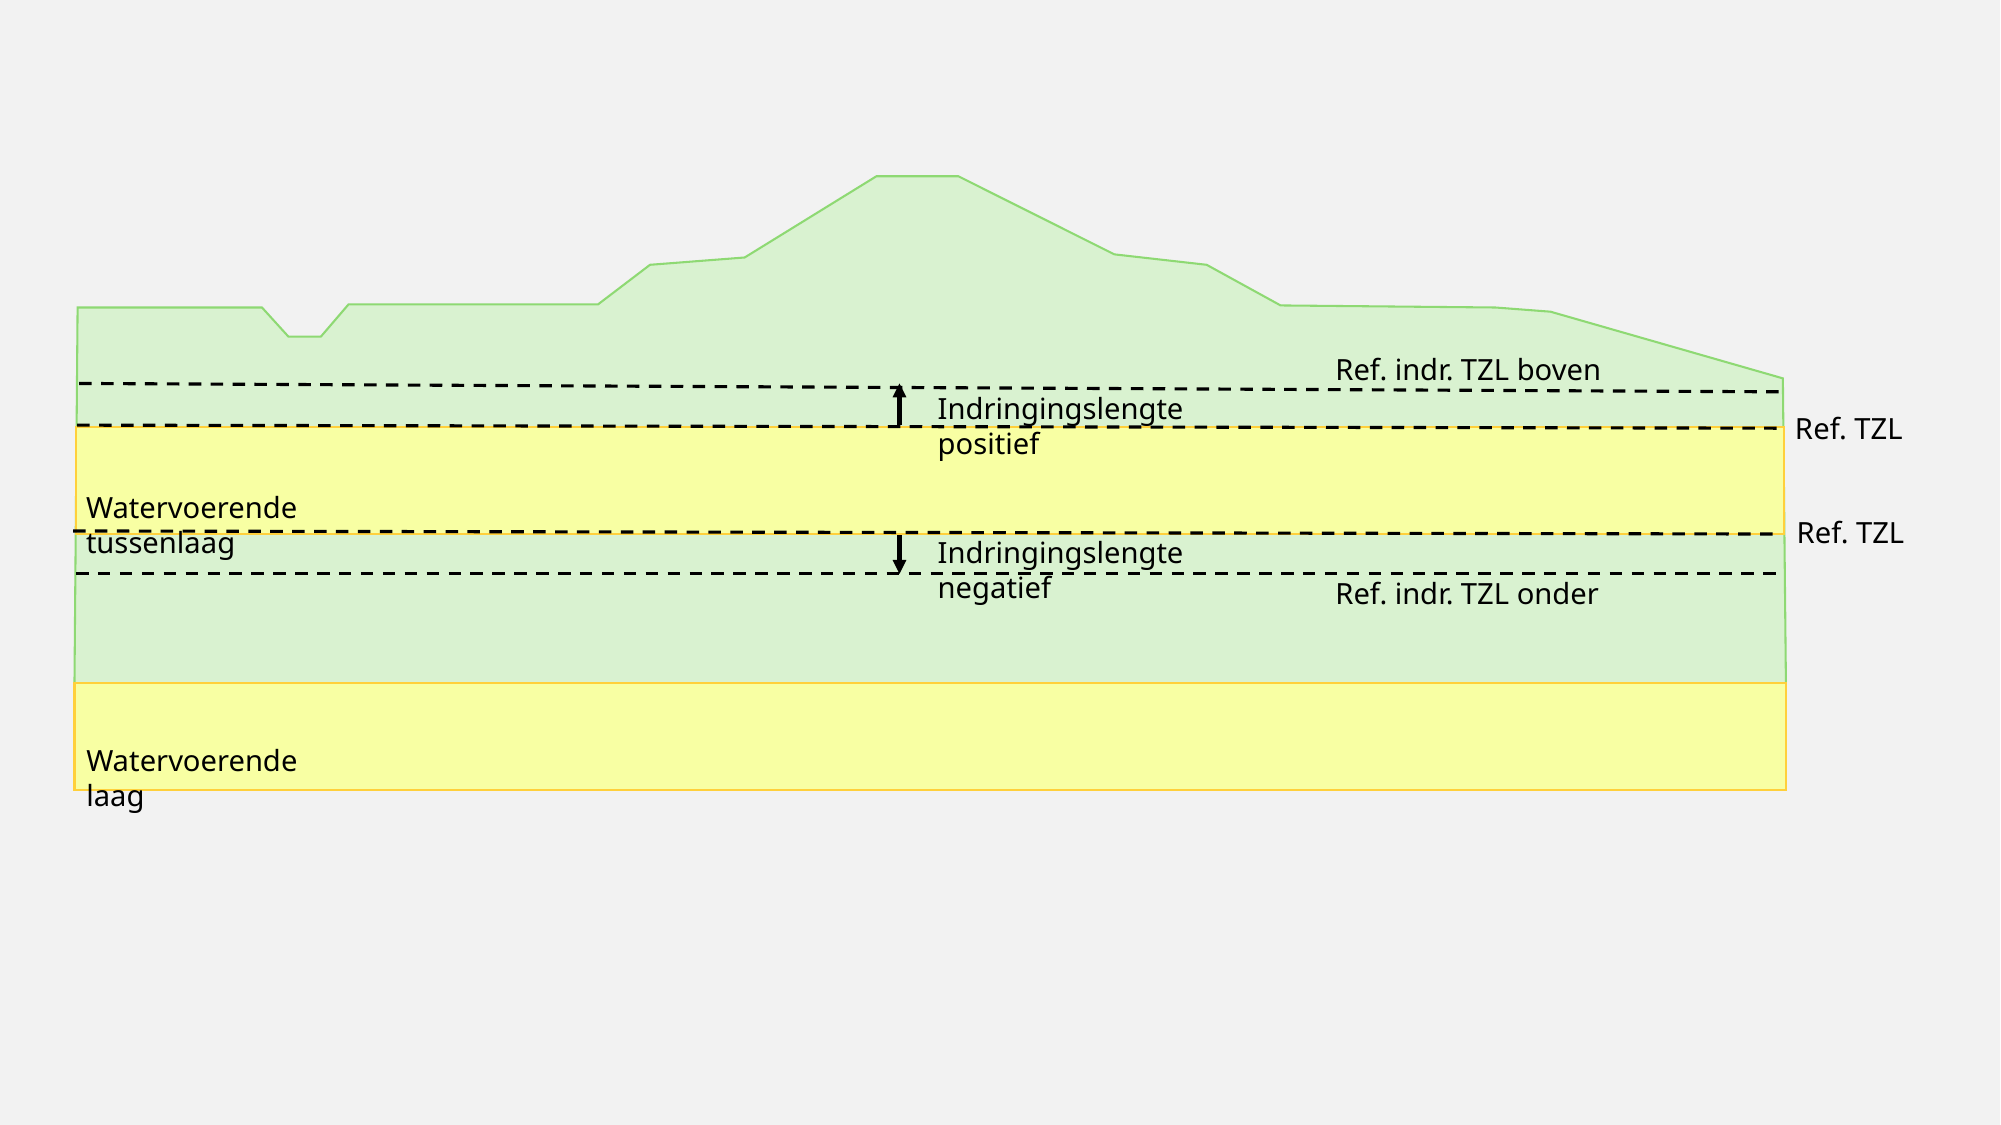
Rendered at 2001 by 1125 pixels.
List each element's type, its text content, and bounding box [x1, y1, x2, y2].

text_box Ref. indr. TZL onder [1320, 567, 1619, 573]
text_box [73, 682, 1788, 792]
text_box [76, 424, 1787, 429]
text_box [72, 530, 1783, 535]
text_box Ref. TZL [1781, 507, 1968, 557]
text_box [72, 536, 1788, 687]
text_box [74, 425, 1786, 530]
text_box Ref. TZL [1780, 403, 1966, 453]
text_box [75, 174, 1785, 425]
text_box Indringingslengte negatief [922, 535, 1282, 573]
text_box Indringingslengte negatief [922, 575, 1282, 613]
text_box Indringingslengte positief [922, 393, 1295, 424]
text_box Ref. indr. TZL onder [1320, 575, 1619, 618]
text_box Watervoerende laag [71, 735, 358, 820]
text_box Indringingslengte positief [922, 429, 1295, 468]
text_box Ref. indr. TZL boven [1320, 343, 1619, 382]
text_box Watervoerende tussenlaag [71, 482, 457, 567]
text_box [78, 382, 898, 393]
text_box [901, 382, 1783, 393]
